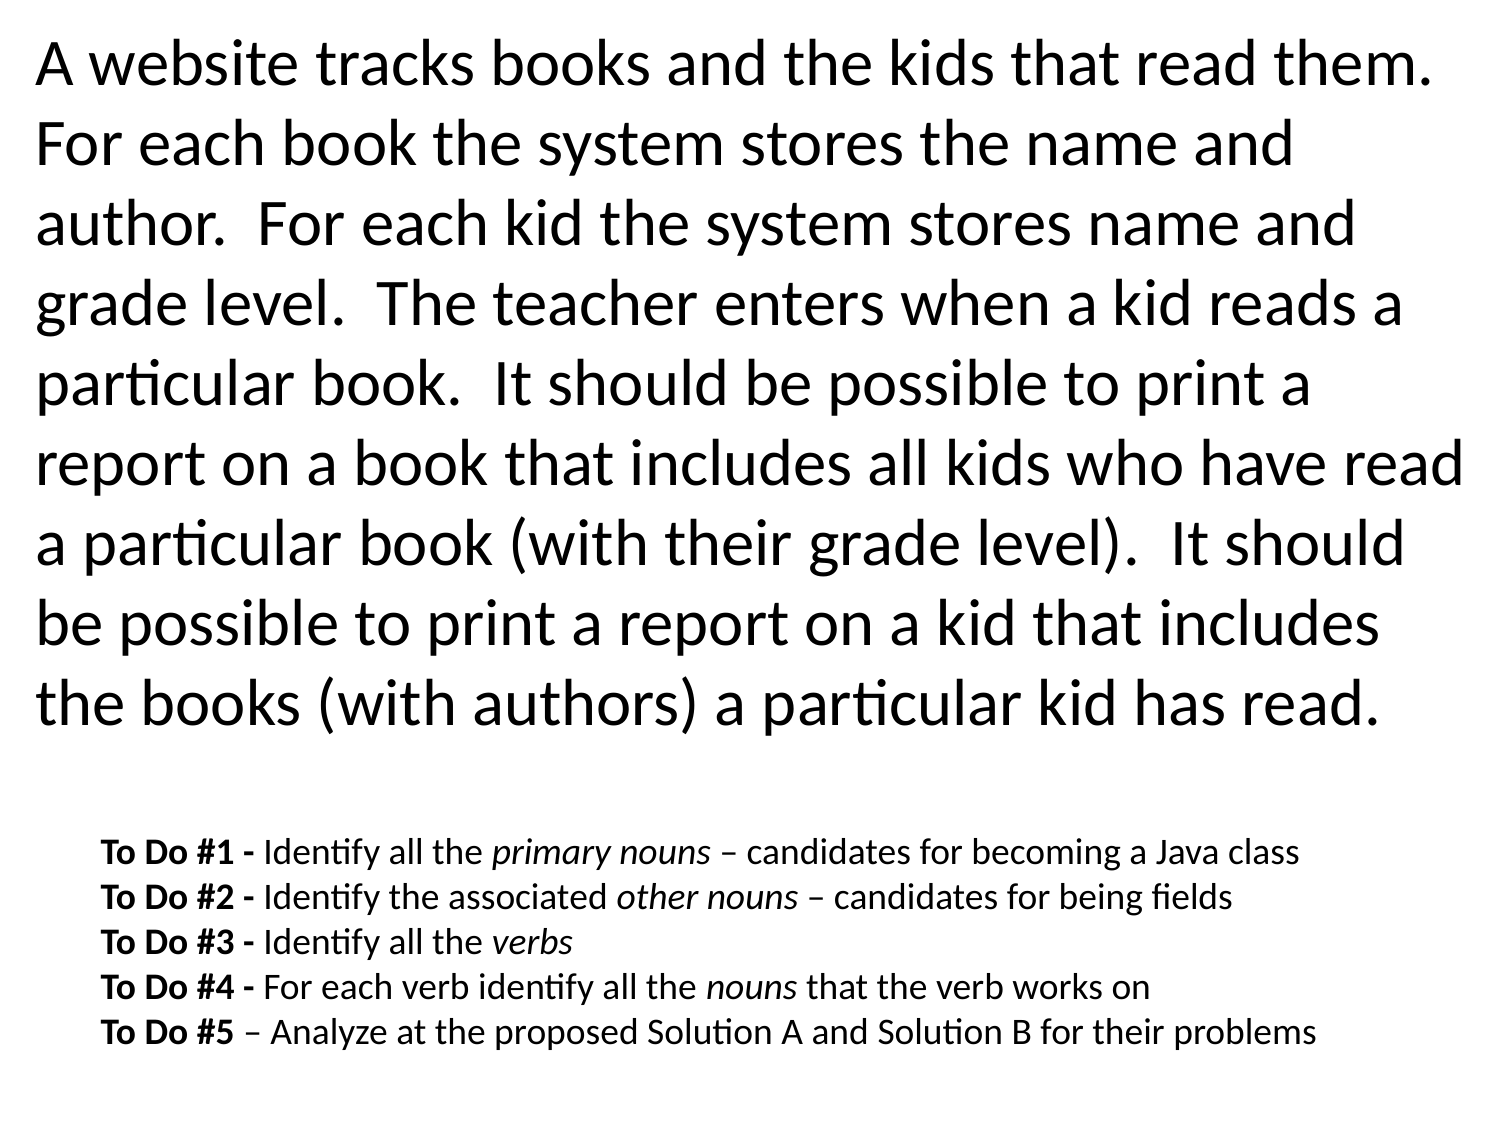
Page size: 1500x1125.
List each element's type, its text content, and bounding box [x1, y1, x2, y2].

text_box A website tracks books and the kids that read them. For each book the system stores the name and author. For each kid the system stores name and grade level. The teacher enters when a kid reads a particular book. It should be possible to print a report on a book that includes all kids who have read a particular book (with their grade level). It should be possible to print a report on a kid that includes the books (with authors) a particular kid has read. [20, 11, 1500, 747]
text_box To Do #1 - Identify all the primary nouns – candidates for becoming a Java class To Do #2 - Identify the associated other nouns – candidates for being fields To Do #3 - Identify all the verbs To Do #4 - For each verb identify all the nouns that the verb works on To Do #5 – Analyze at the proposed Solution A and Solution B for their problems [85, 820, 1354, 1060]
